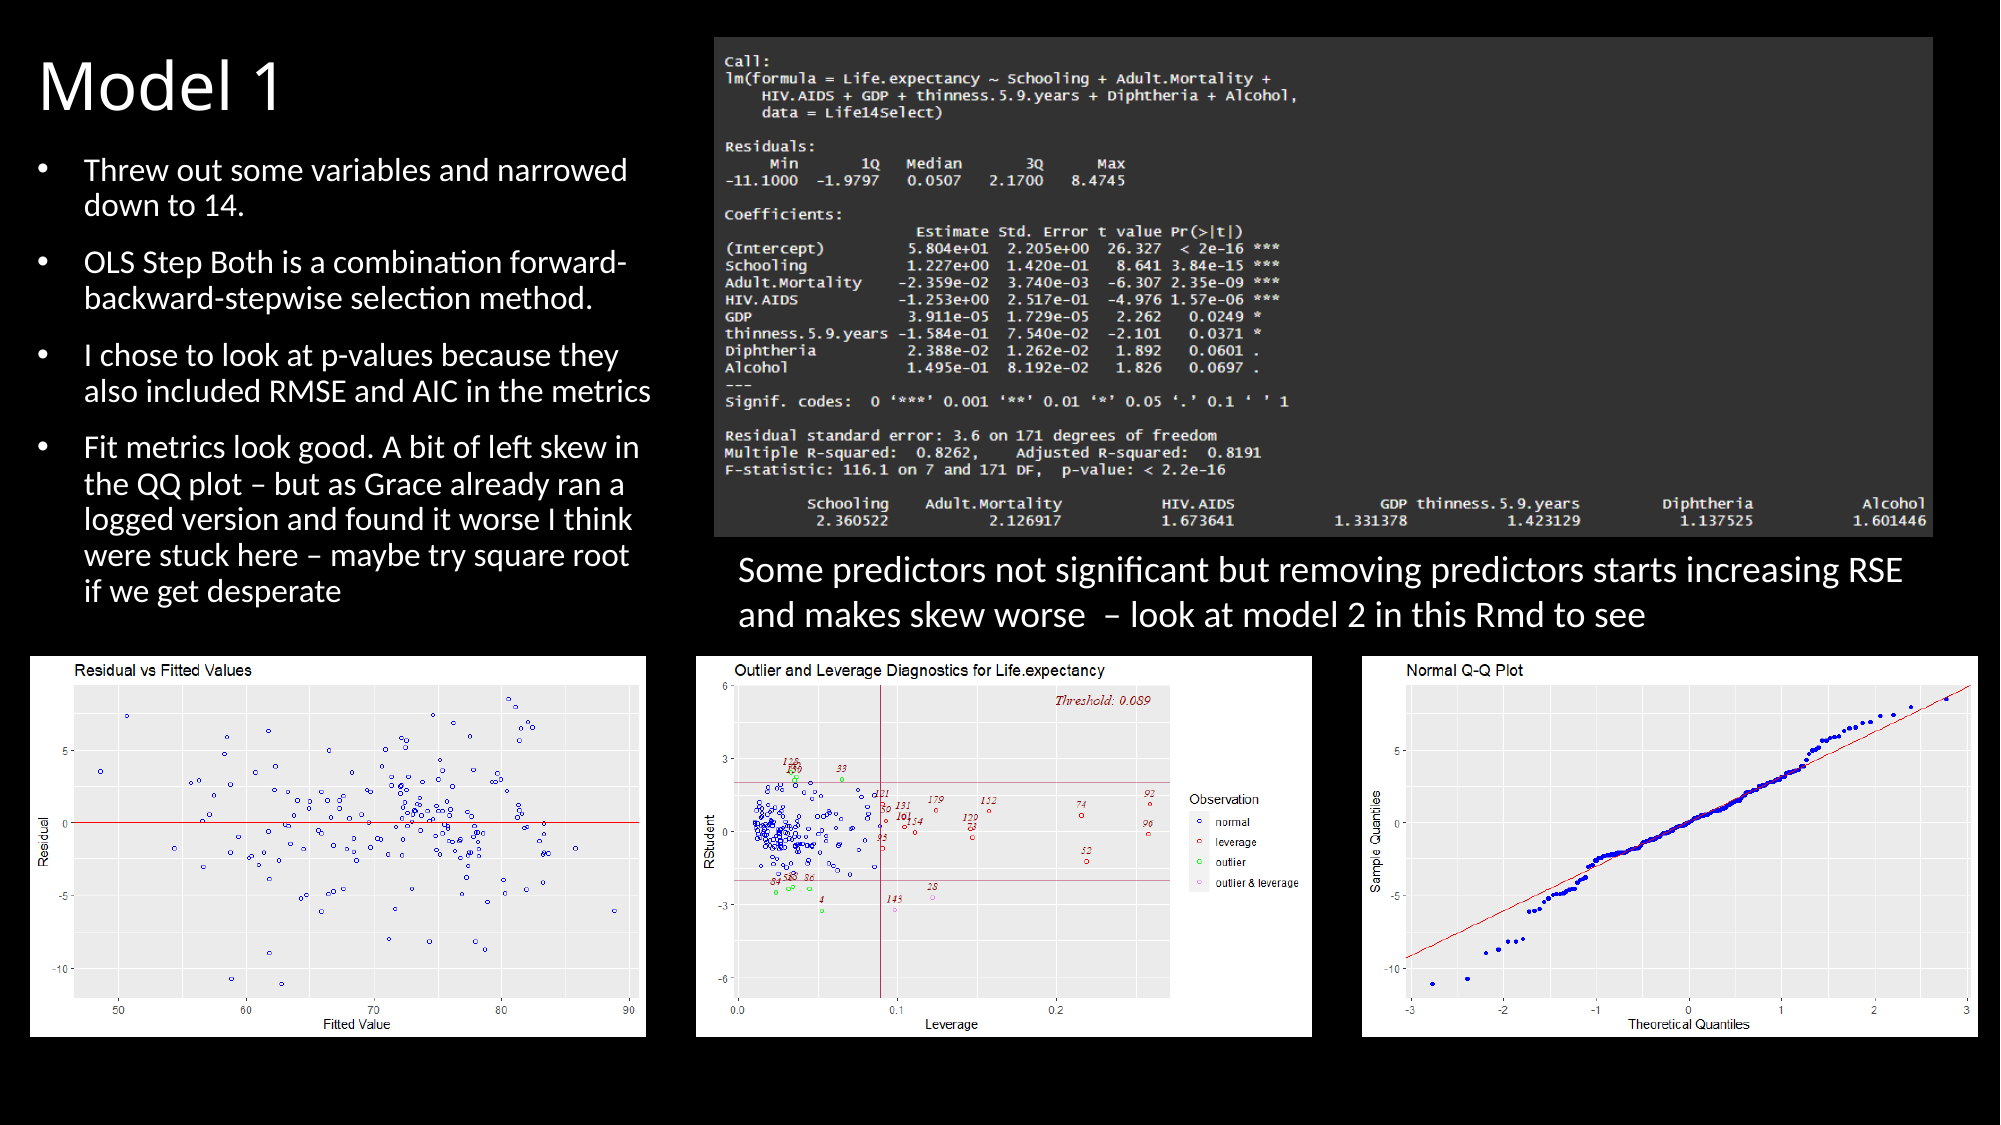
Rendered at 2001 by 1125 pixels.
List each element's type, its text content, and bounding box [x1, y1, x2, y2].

title Model 1 [22, 32, 482, 133]
list Threw out some variables and narrowed down to 14. OLS Step Both is a combination forward-backward-stepwise selection method. I chose to look at p-values because they also included RMSE and AIC in the metrics Fit metrics look good. A bit of left skew in the QQ plot – but as Grace already ran a logged version and found it worse I think were stuck here – maybe try square root if we get desperate [22, 144, 668, 771]
picture [696, 656, 1312, 1037]
text_box Some predictors not significant but removing predictors starts increasing RSE and makes skew worse – look at model 2 in this Rmd to see [723, 537, 1943, 643]
picture [1362, 656, 1978, 1037]
picture [714, 37, 1933, 537]
picture [30, 656, 646, 1037]
